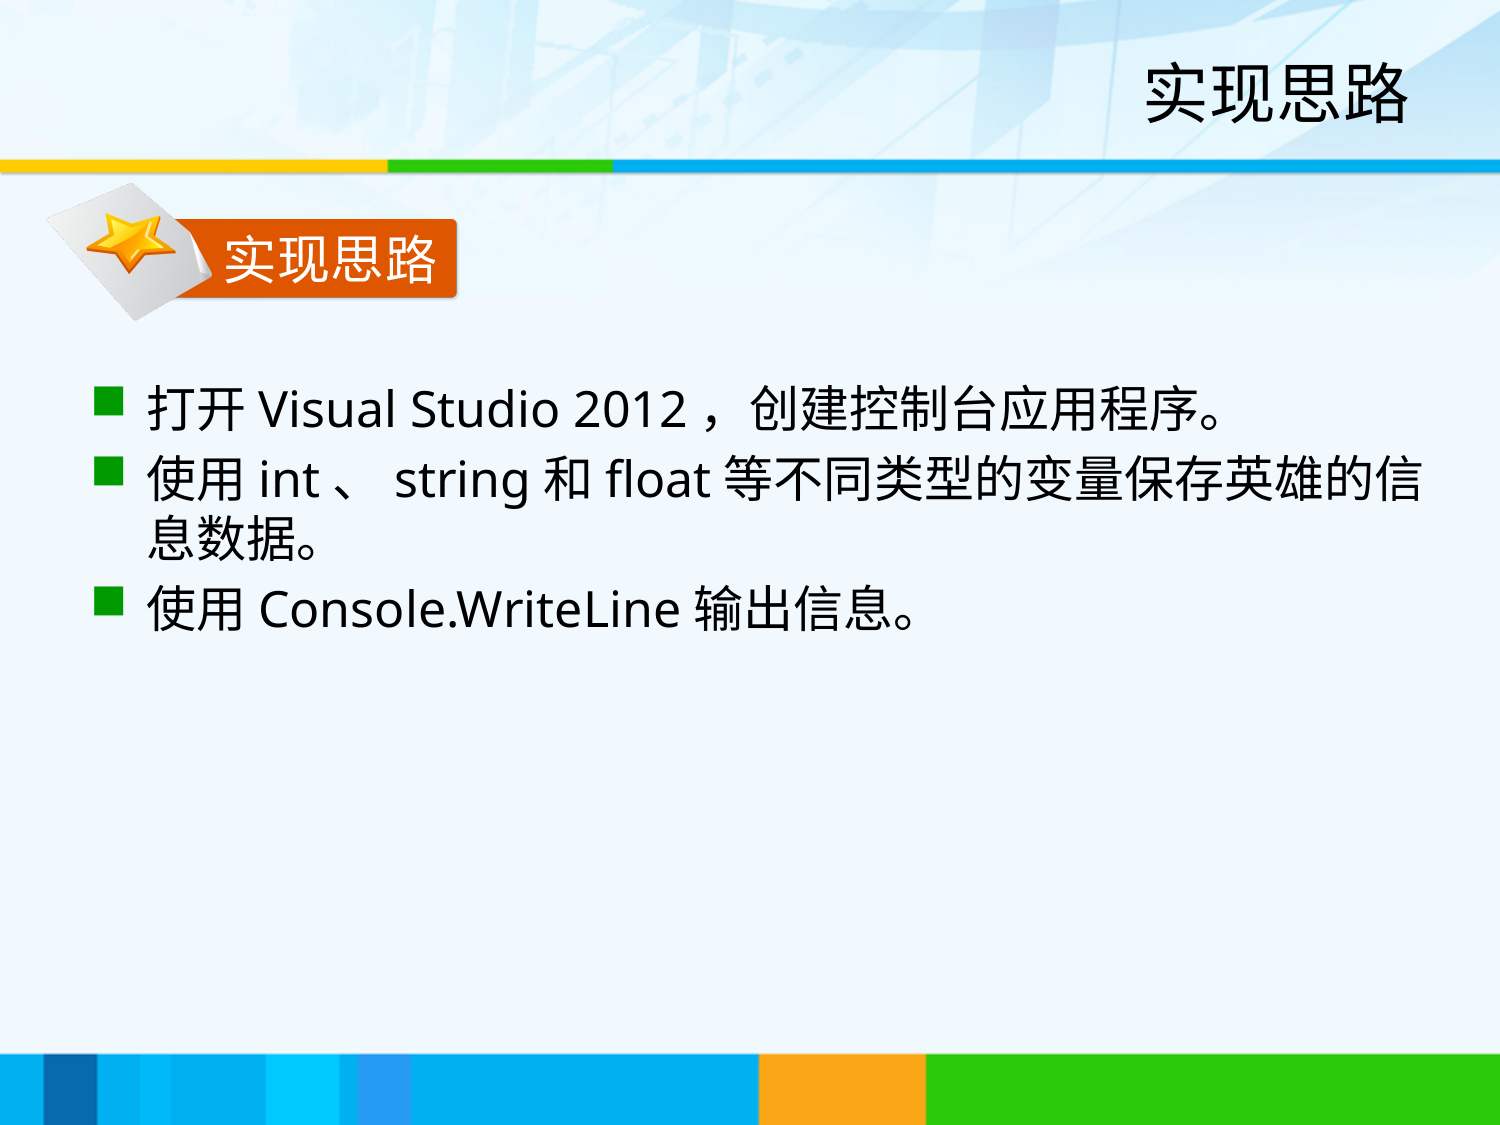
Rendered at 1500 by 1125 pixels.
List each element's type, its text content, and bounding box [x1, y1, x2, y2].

picture [0, 0, 1500, 1125]
title 实现思路 [383, 45, 1426, 138]
list 打开Visual Studio 2012，创建控制台应用程序。 使用int、string和float等不同类型的变量保存英雄的信息数据。 使用Console.WriteLine输出信息。 [74, 208, 1454, 1006]
